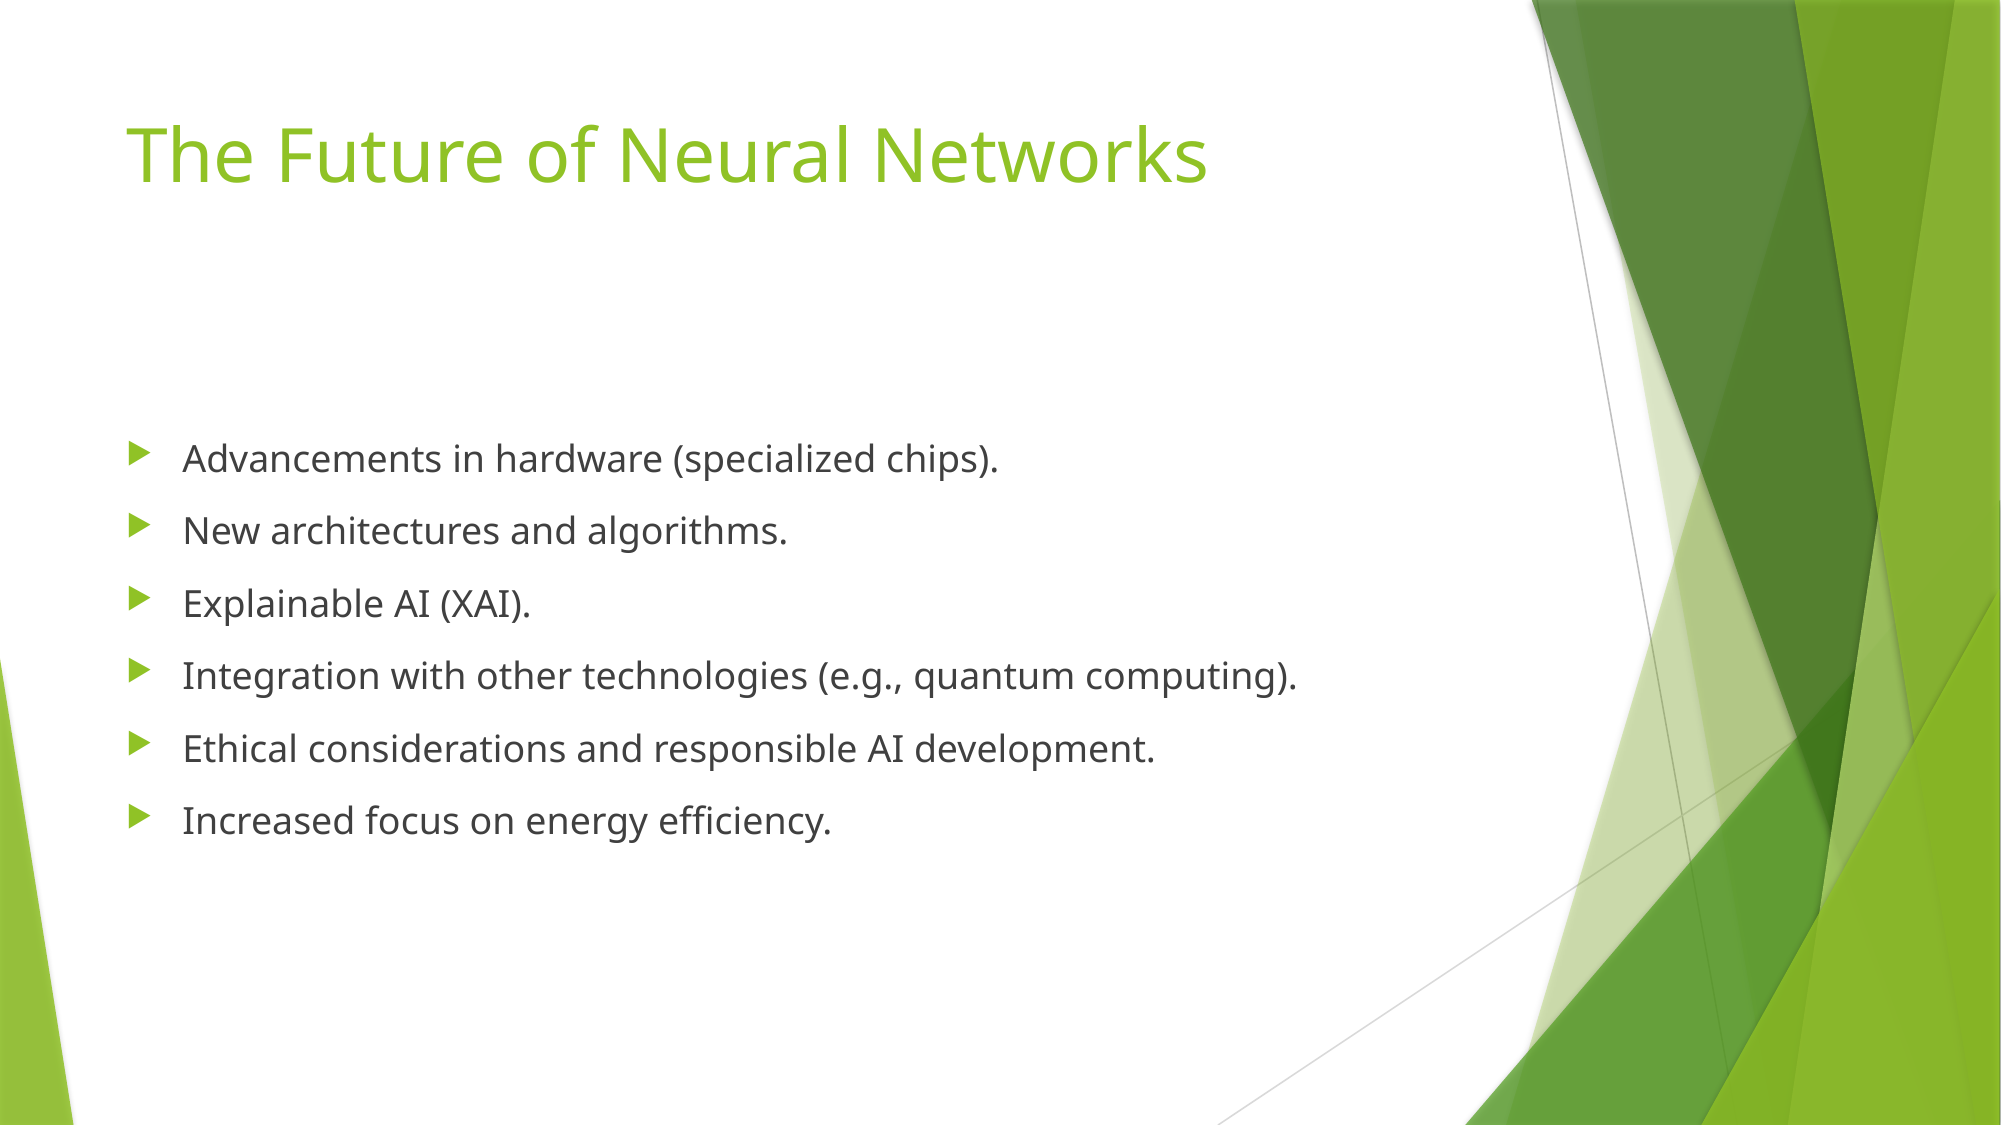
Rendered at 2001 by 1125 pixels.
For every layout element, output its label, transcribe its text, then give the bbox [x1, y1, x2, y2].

list Advancements in hardware (specialized chips). New architectures and algorithms. Explainable AI (XAI). Integration with other technologies (e.g., quantum computing). Ethical considerations and responsible AI development. Increased focus on energy efficiency. [111, 354, 1522, 992]
title The Future of Neural Networks [111, 99, 1522, 317]
